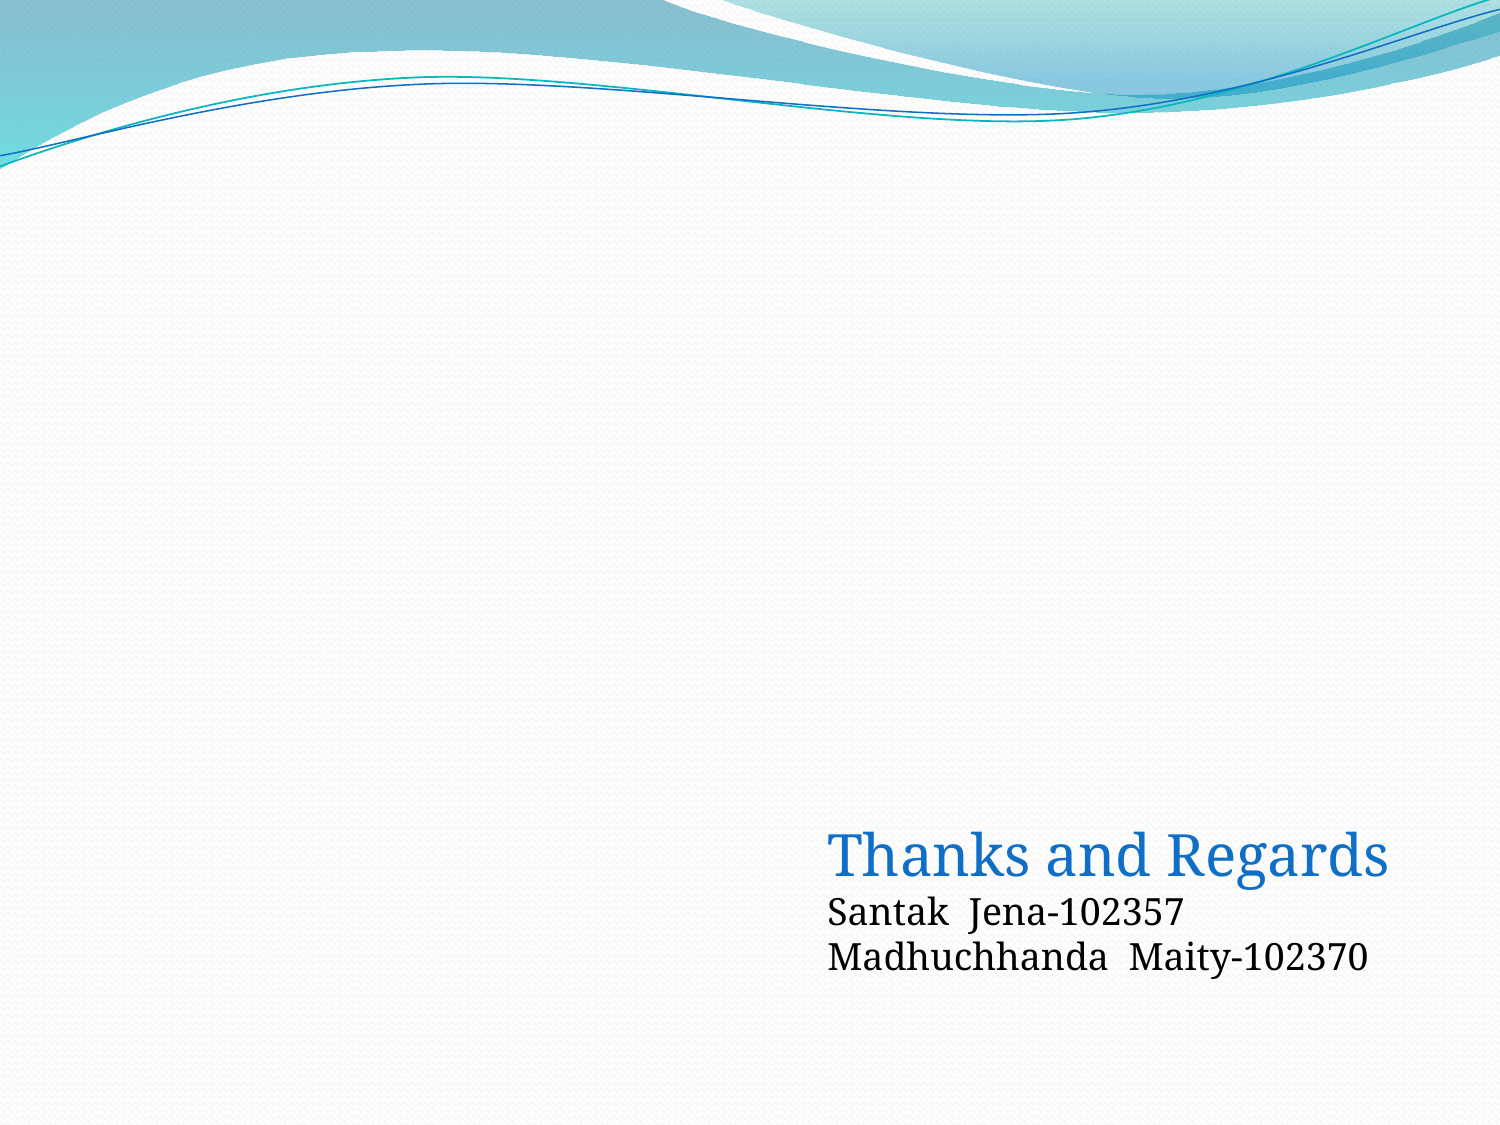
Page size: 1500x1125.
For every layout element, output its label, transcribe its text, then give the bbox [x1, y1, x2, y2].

text_box Thanks and Regards Santak Jena-102357 Madhuchhanda Maity-102370 [812, 811, 1438, 986]
